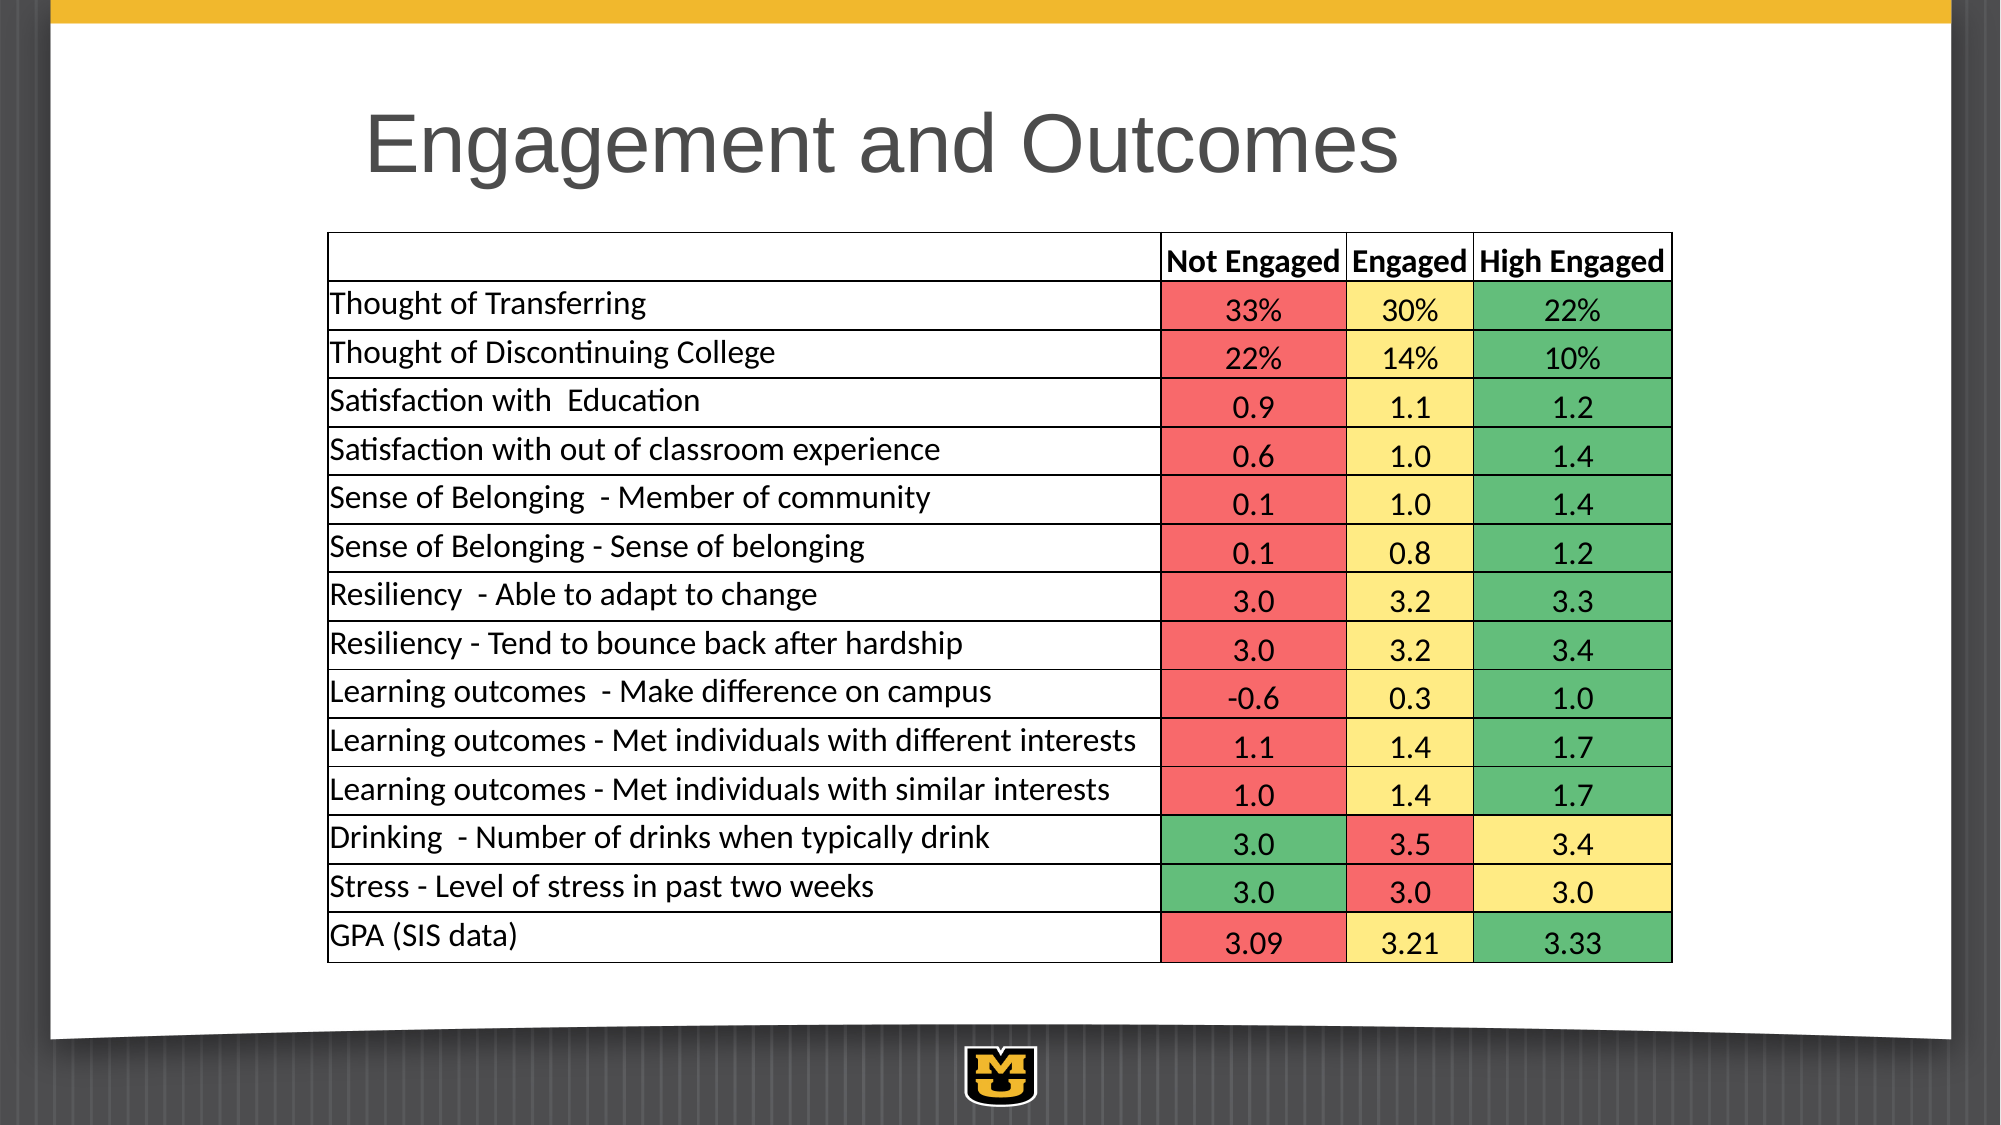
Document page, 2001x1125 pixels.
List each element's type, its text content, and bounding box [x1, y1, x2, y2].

table_cell 33% [1162, 282, 1346, 329]
table_cell -0.6 [1162, 670, 1346, 717]
table_cell 30% [1347, 282, 1473, 329]
table_cell 1.2 [1474, 379, 1671, 426]
table_cell 1.4 [1347, 767, 1473, 814]
table_cell 10% [1474, 331, 1671, 377]
table_cell Sense of Belonging - Sense of belonging [329, 525, 1160, 571]
table_cell 3.4 [1474, 622, 1671, 669]
table_cell 3.3 [1474, 573, 1671, 620]
table_cell 3.0 [1162, 573, 1346, 620]
table_cell 1.4 [1474, 476, 1671, 523]
title Engagement and Outcomes [349, 45, 1900, 233]
table_cell Learning outcomes - Make difference on campus [329, 670, 1160, 717]
table_cell 22% [1474, 282, 1671, 329]
table_cell 0.9 [1162, 379, 1346, 426]
table_cell Satisfaction with out of classroom experience [329, 428, 1160, 474]
table_cell 3.09 [1162, 913, 1346, 962]
table_cell 0.3 [1347, 670, 1473, 717]
table_cell Thought of Discontinuing College [329, 331, 1160, 377]
table_cell Thought of Transferring [329, 282, 1160, 329]
table_cell 1.0 [1347, 428, 1473, 474]
picture [0, 0, 2001, 1125]
table_cell 1.2 [1474, 525, 1671, 571]
table_cell Drinking - Number of drinks when typically drink [329, 816, 1160, 863]
table_cell 14% [1347, 331, 1473, 377]
table_cell 1.7 [1474, 767, 1671, 814]
table_cell 22% [1162, 331, 1346, 377]
table_cell Learning outcomes - Met individuals with different interests [329, 719, 1160, 766]
table_cell 0.6 [1162, 428, 1346, 474]
table_cell 3.5 [1347, 816, 1473, 863]
table_cell 1.4 [1474, 428, 1671, 474]
table_header [329, 233, 1160, 280]
table_cell 3.0 [1474, 865, 1671, 911]
table_cell 1.7 [1474, 719, 1671, 766]
table_cell 3.33 [1474, 913, 1671, 962]
table_cell 1.4 [1347, 719, 1473, 766]
table_cell 0.8 [1347, 525, 1473, 571]
table_cell 1.0 [1347, 476, 1473, 523]
table_cell 3.0 [1162, 816, 1346, 863]
table_cell Resiliency - Tend to bounce back after hardship [329, 622, 1160, 669]
table_cell Sense of Belonging - Member of community [329, 476, 1160, 523]
table_cell Learning outcomes - Met individuals with similar interests [329, 767, 1160, 814]
table_cell 1.0 [1474, 670, 1671, 717]
table_cell Stress - Level of stress in past two weeks [329, 865, 1160, 911]
table_cell Satisfaction with Education [329, 379, 1160, 426]
table_cell 0.1 [1162, 476, 1346, 523]
table_cell 3.2 [1347, 622, 1473, 669]
table_cell 3.4 [1474, 816, 1671, 863]
table_cell 1.0 [1162, 767, 1346, 814]
table_header Not Engaged [1162, 233, 1346, 280]
table_cell 3.0 [1347, 865, 1473, 911]
table_cell 3.0 [1162, 865, 1346, 911]
table_cell 3.0 [1162, 622, 1346, 669]
table_cell GPA (SIS data) [329, 913, 1160, 962]
table_header High Engaged [1474, 233, 1671, 280]
table_cell 1.1 [1347, 379, 1473, 426]
table_cell 0.1 [1162, 525, 1346, 571]
table_cell 3.21 [1347, 913, 1473, 962]
table_cell 3.2 [1347, 573, 1473, 620]
table_cell 1.1 [1162, 719, 1346, 766]
table_header Engaged [1347, 233, 1473, 280]
table_cell Resiliency - Able to adapt to change [329, 573, 1160, 620]
